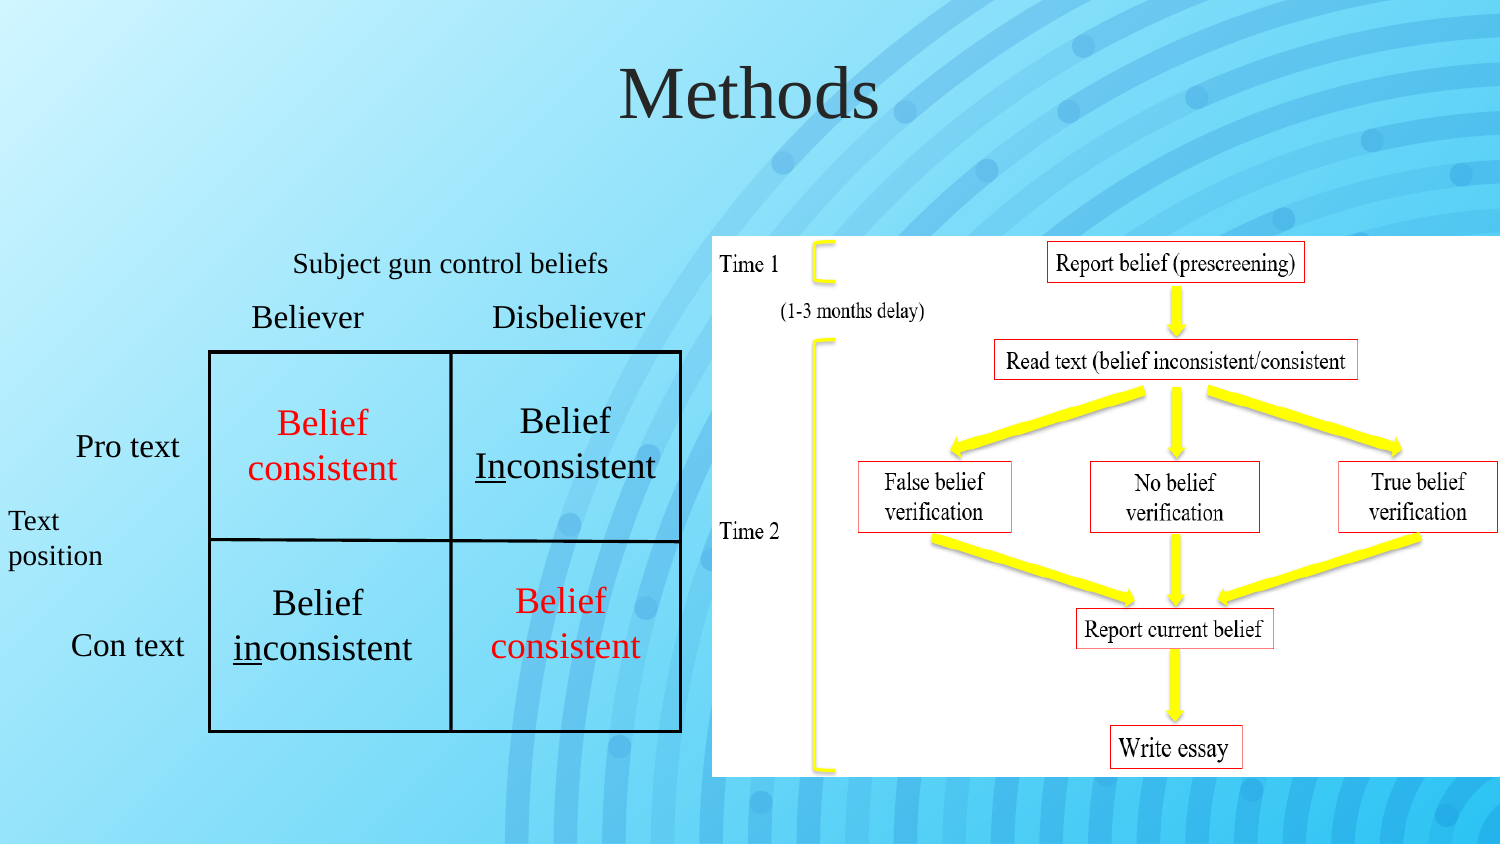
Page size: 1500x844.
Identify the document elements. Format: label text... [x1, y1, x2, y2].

text_box Methods [19, 36, 1481, 175]
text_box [0, 236, 681, 732]
picture [712, 236, 1500, 778]
